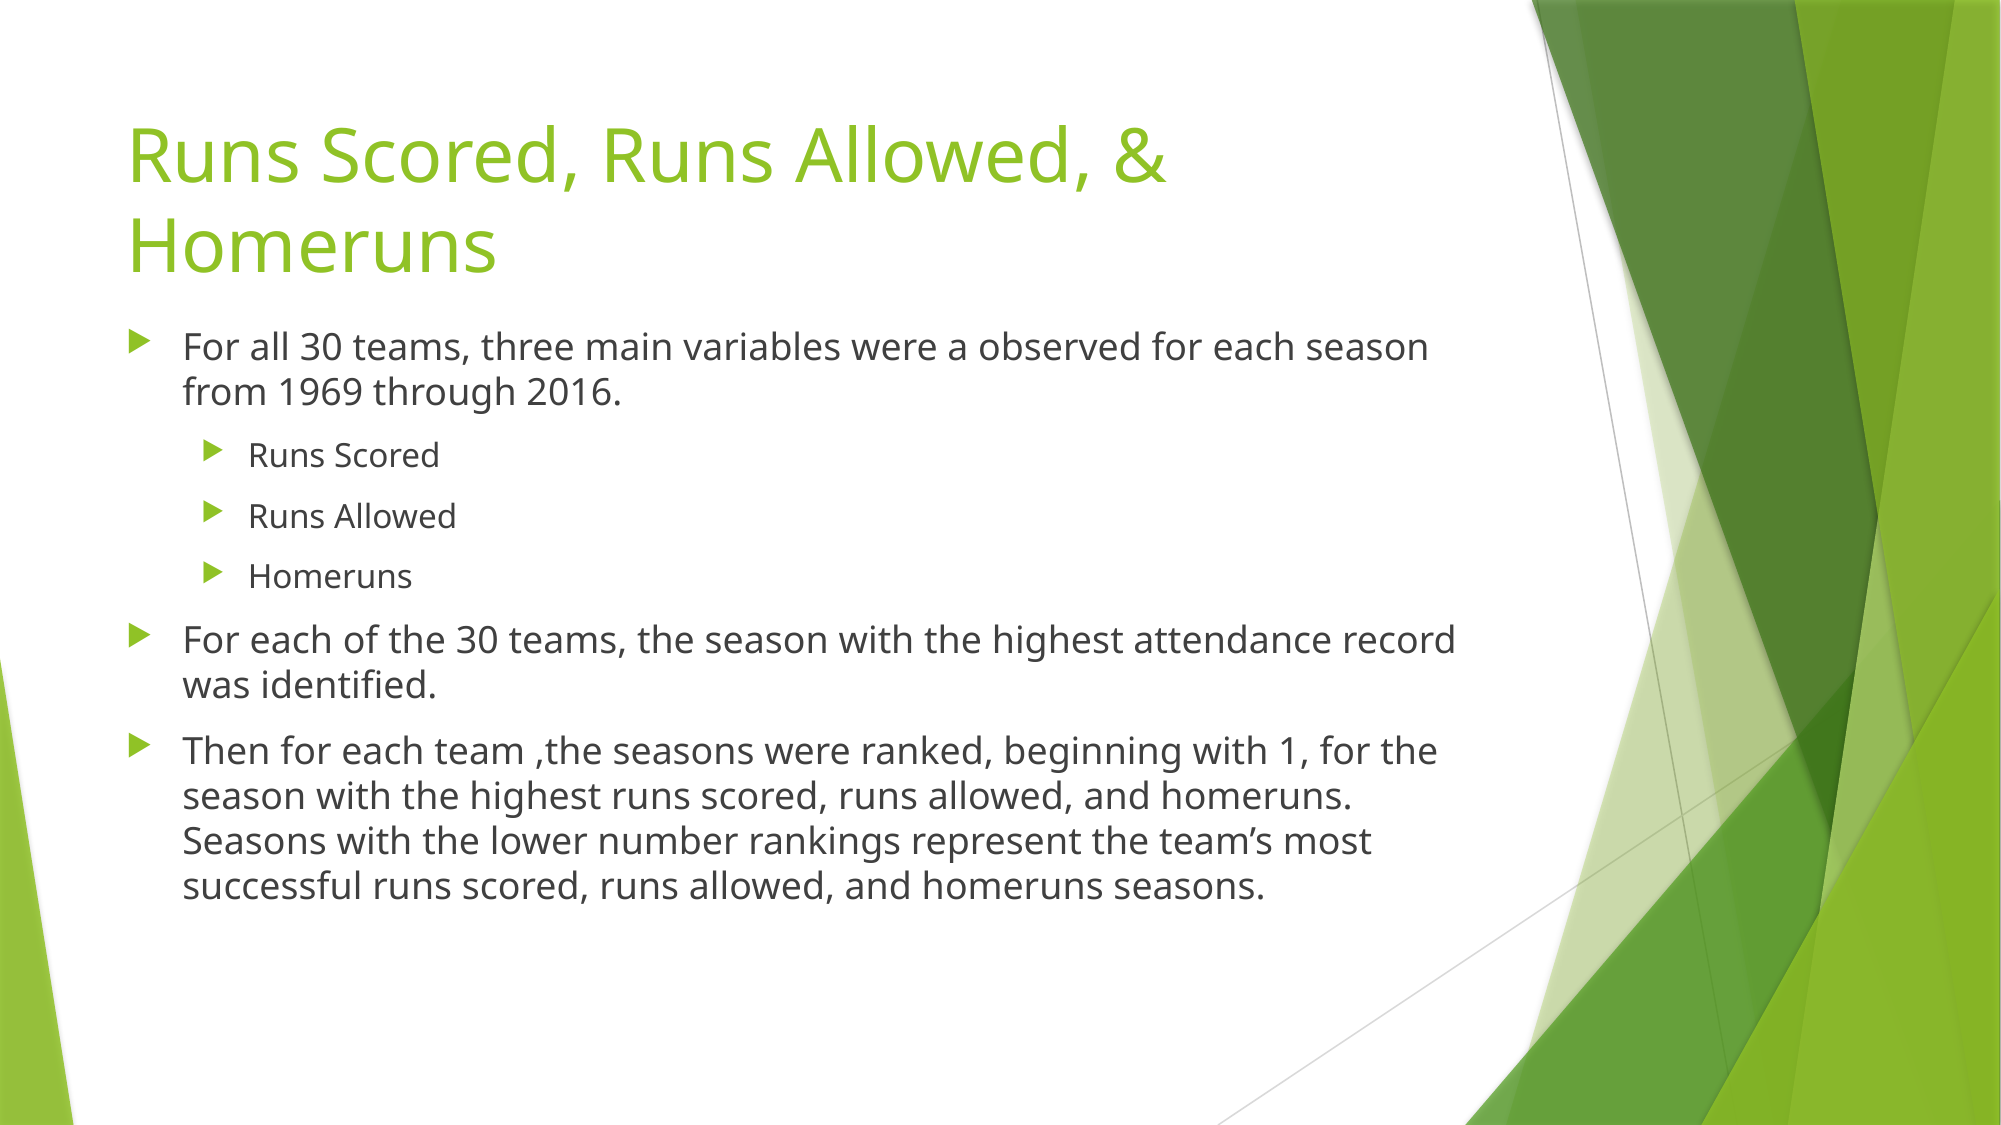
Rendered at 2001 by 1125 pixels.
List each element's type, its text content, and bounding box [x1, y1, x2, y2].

list For all 30 teams, three main variables were a observed for each season from 1969 through 2016. Runs Scored Runs Allowed Homeruns For each of the 30 teams, the season with the highest attendance record was identified. Then for each team ,the seasons were ranked, beginning with 1, for the season with the highest runs scored, runs allowed, and homeruns. Seasons with the lower number rankings represent the team’s most successful runs scored, runs allowed, and homeruns seasons. [111, 315, 1522, 953]
title Runs Scored, Runs Allowed, & Homeruns [111, 99, 1522, 315]
